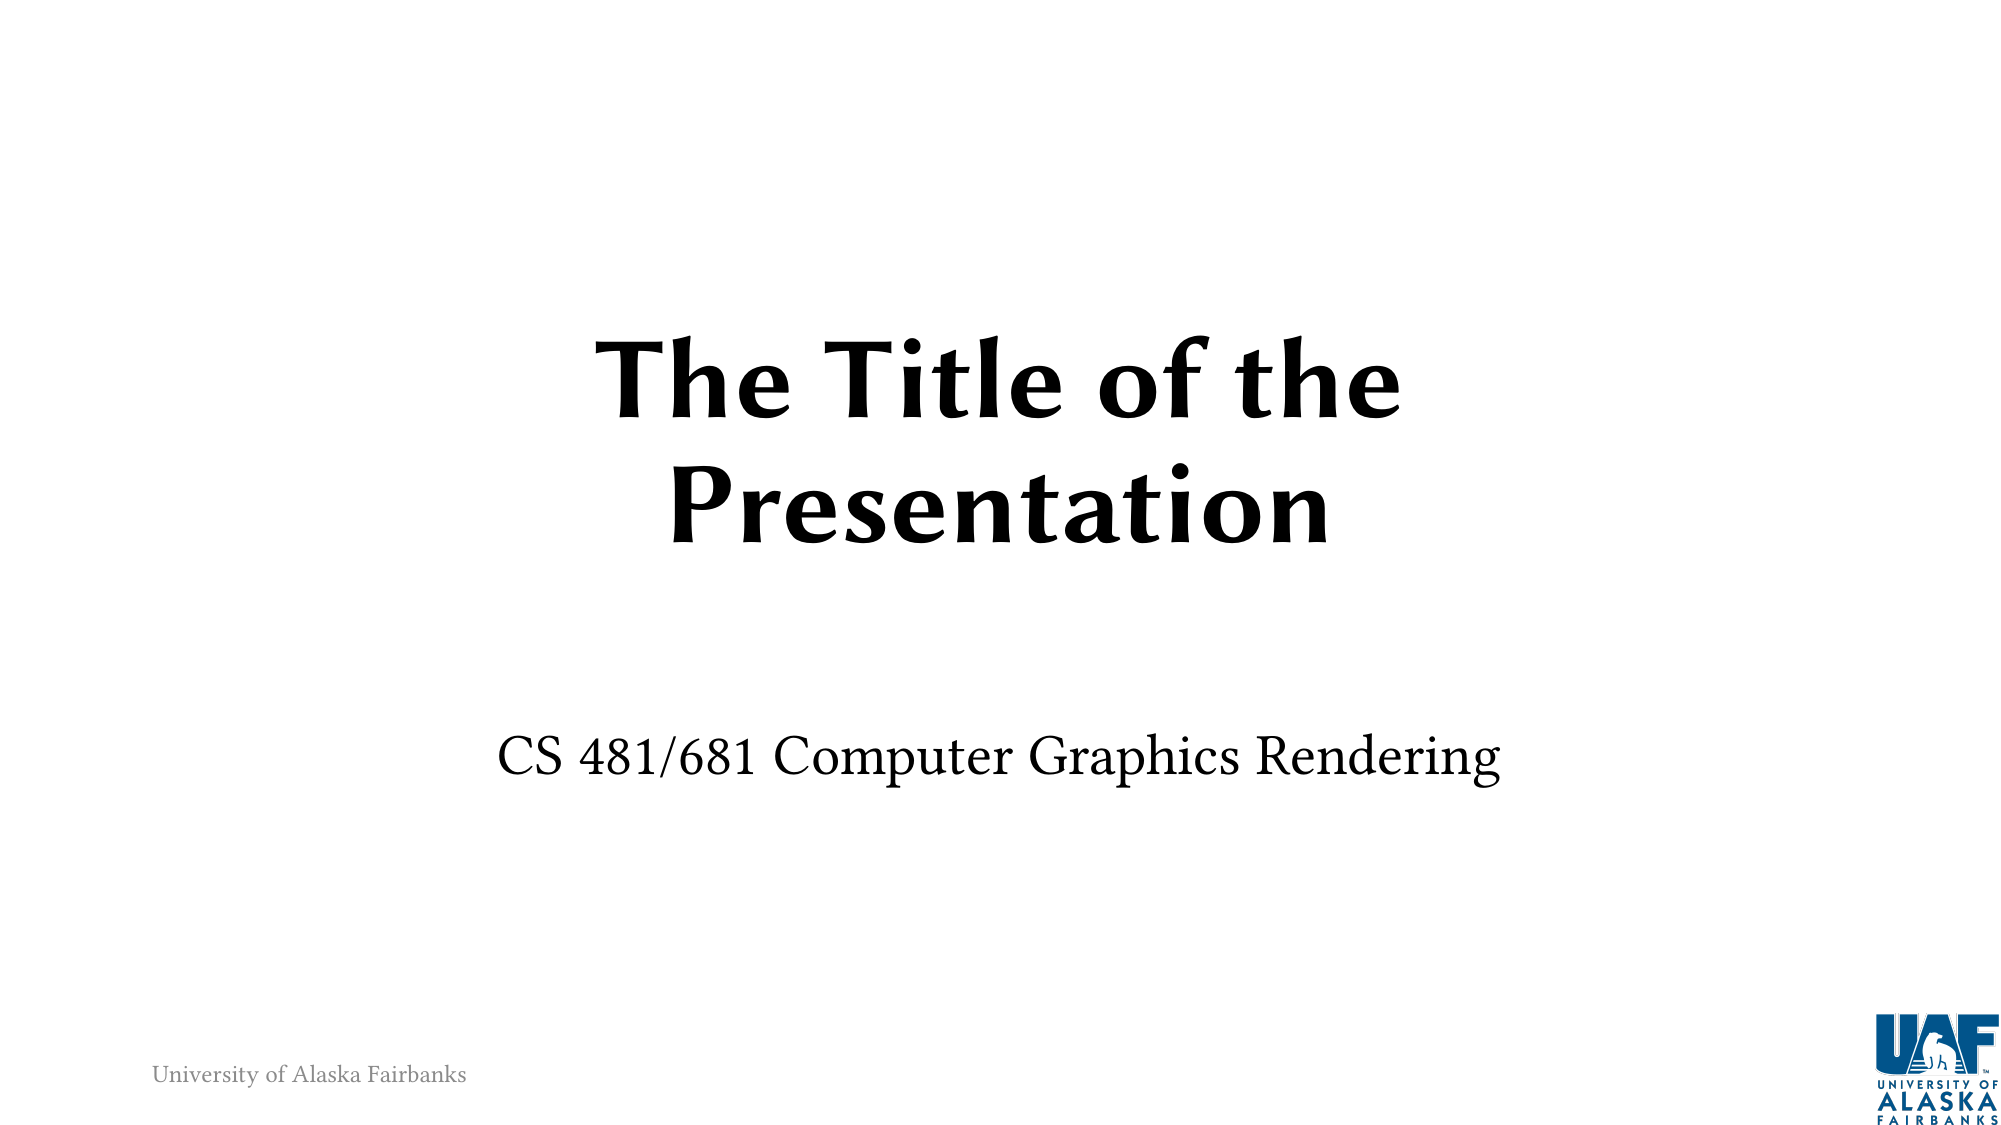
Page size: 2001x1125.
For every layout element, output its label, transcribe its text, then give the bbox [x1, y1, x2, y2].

slide_number University of Alaska Fairbanks [137, 1042, 588, 1103]
picture [1875, 1013, 2000, 1125]
subtitle CS 481/681 Computer Graphics Rendering [249, 590, 1750, 863]
title The Title of the Presentation [249, 184, 1750, 576]
